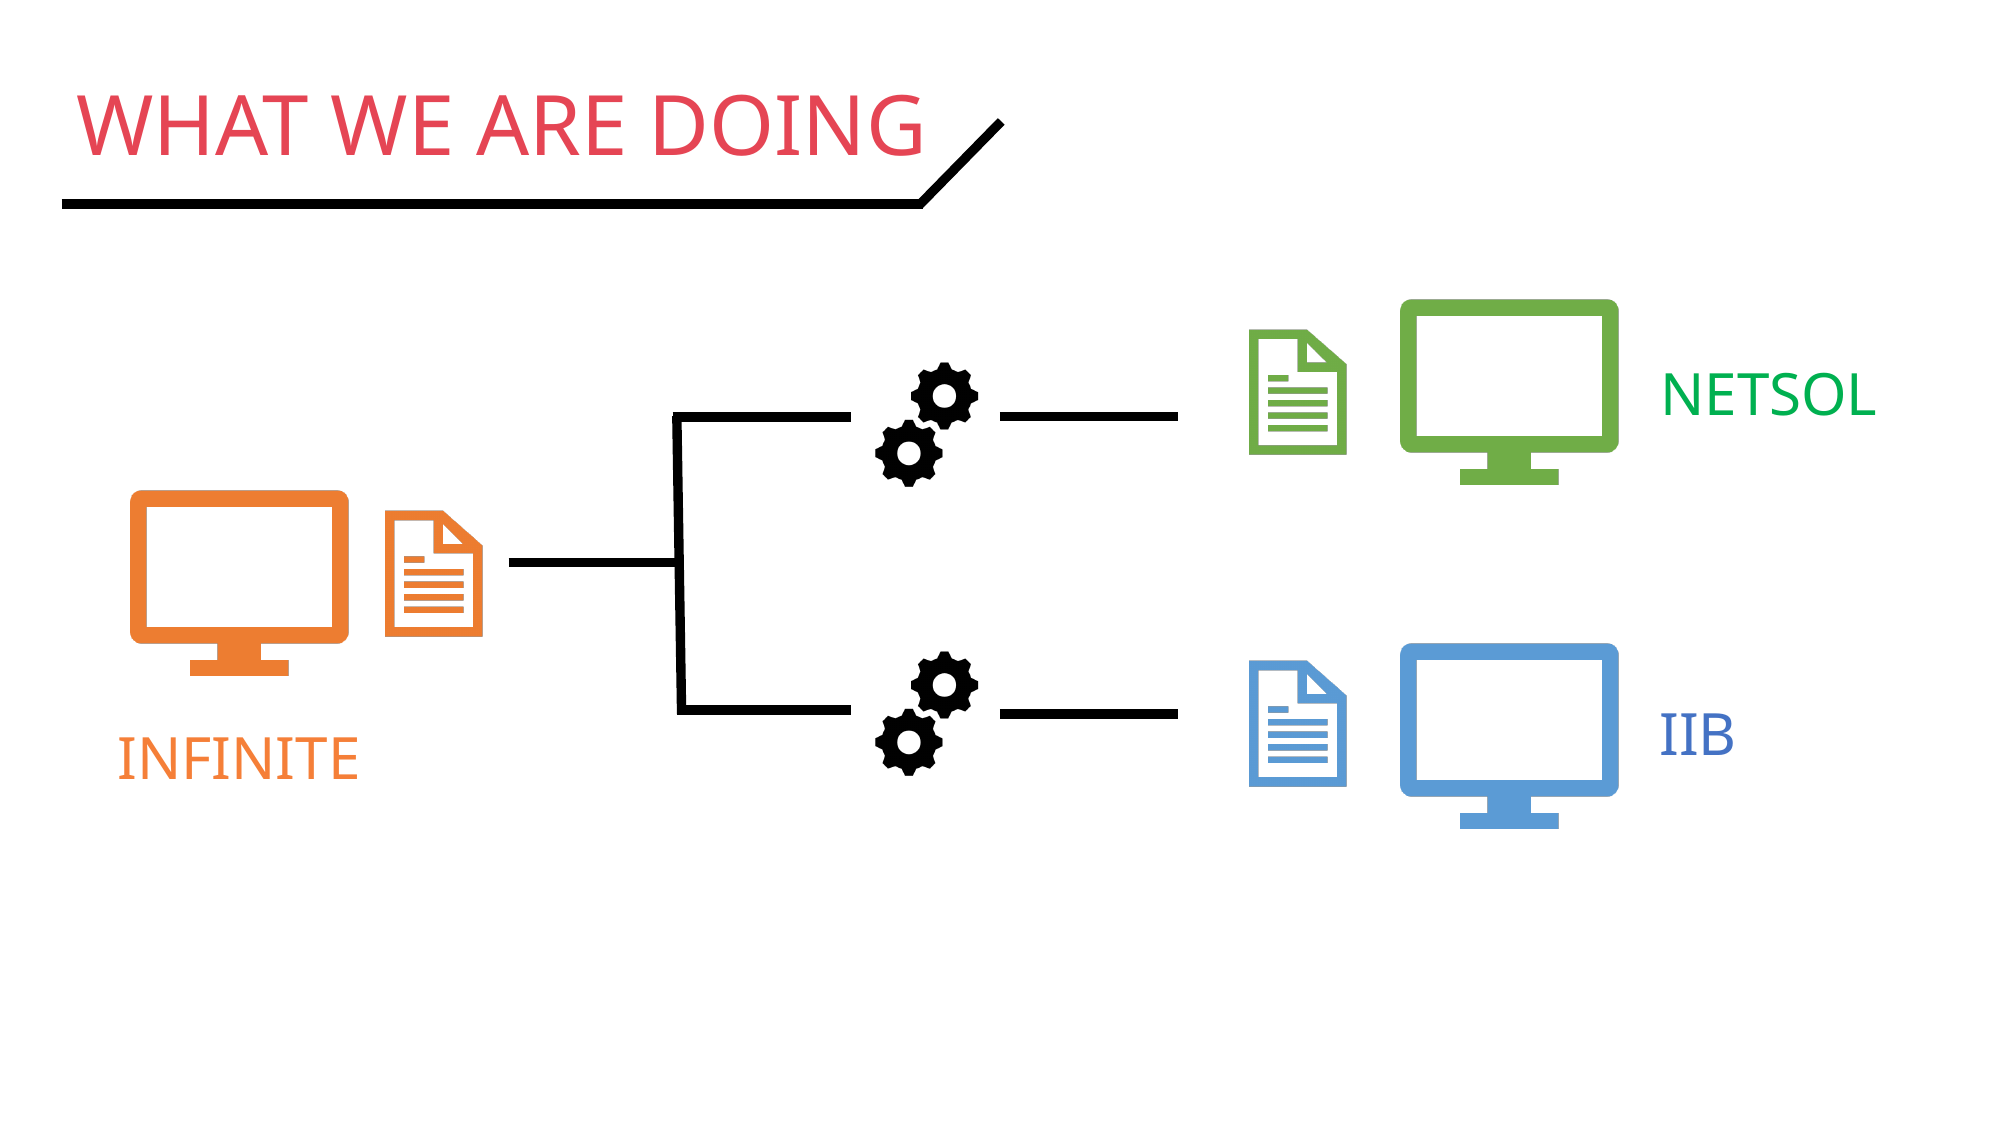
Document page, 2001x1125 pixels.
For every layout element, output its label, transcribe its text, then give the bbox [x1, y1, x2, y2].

text_box WHAT WE ARE DOING [61, 64, 1072, 180]
picture [1222, 648, 1373, 799]
picture [851, 349, 1002, 500]
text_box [676, 417, 682, 710]
picture [1222, 316, 1373, 467]
picture [851, 638, 1002, 789]
picture [1378, 261, 1640, 523]
picture [108, 452, 509, 715]
text_box NETSOL [1645, 350, 1987, 435]
text_box INFINITE [12, 714, 466, 799]
text_box IIB [1644, 689, 1895, 774]
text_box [61, 121, 1002, 206]
picture [1378, 605, 1640, 867]
